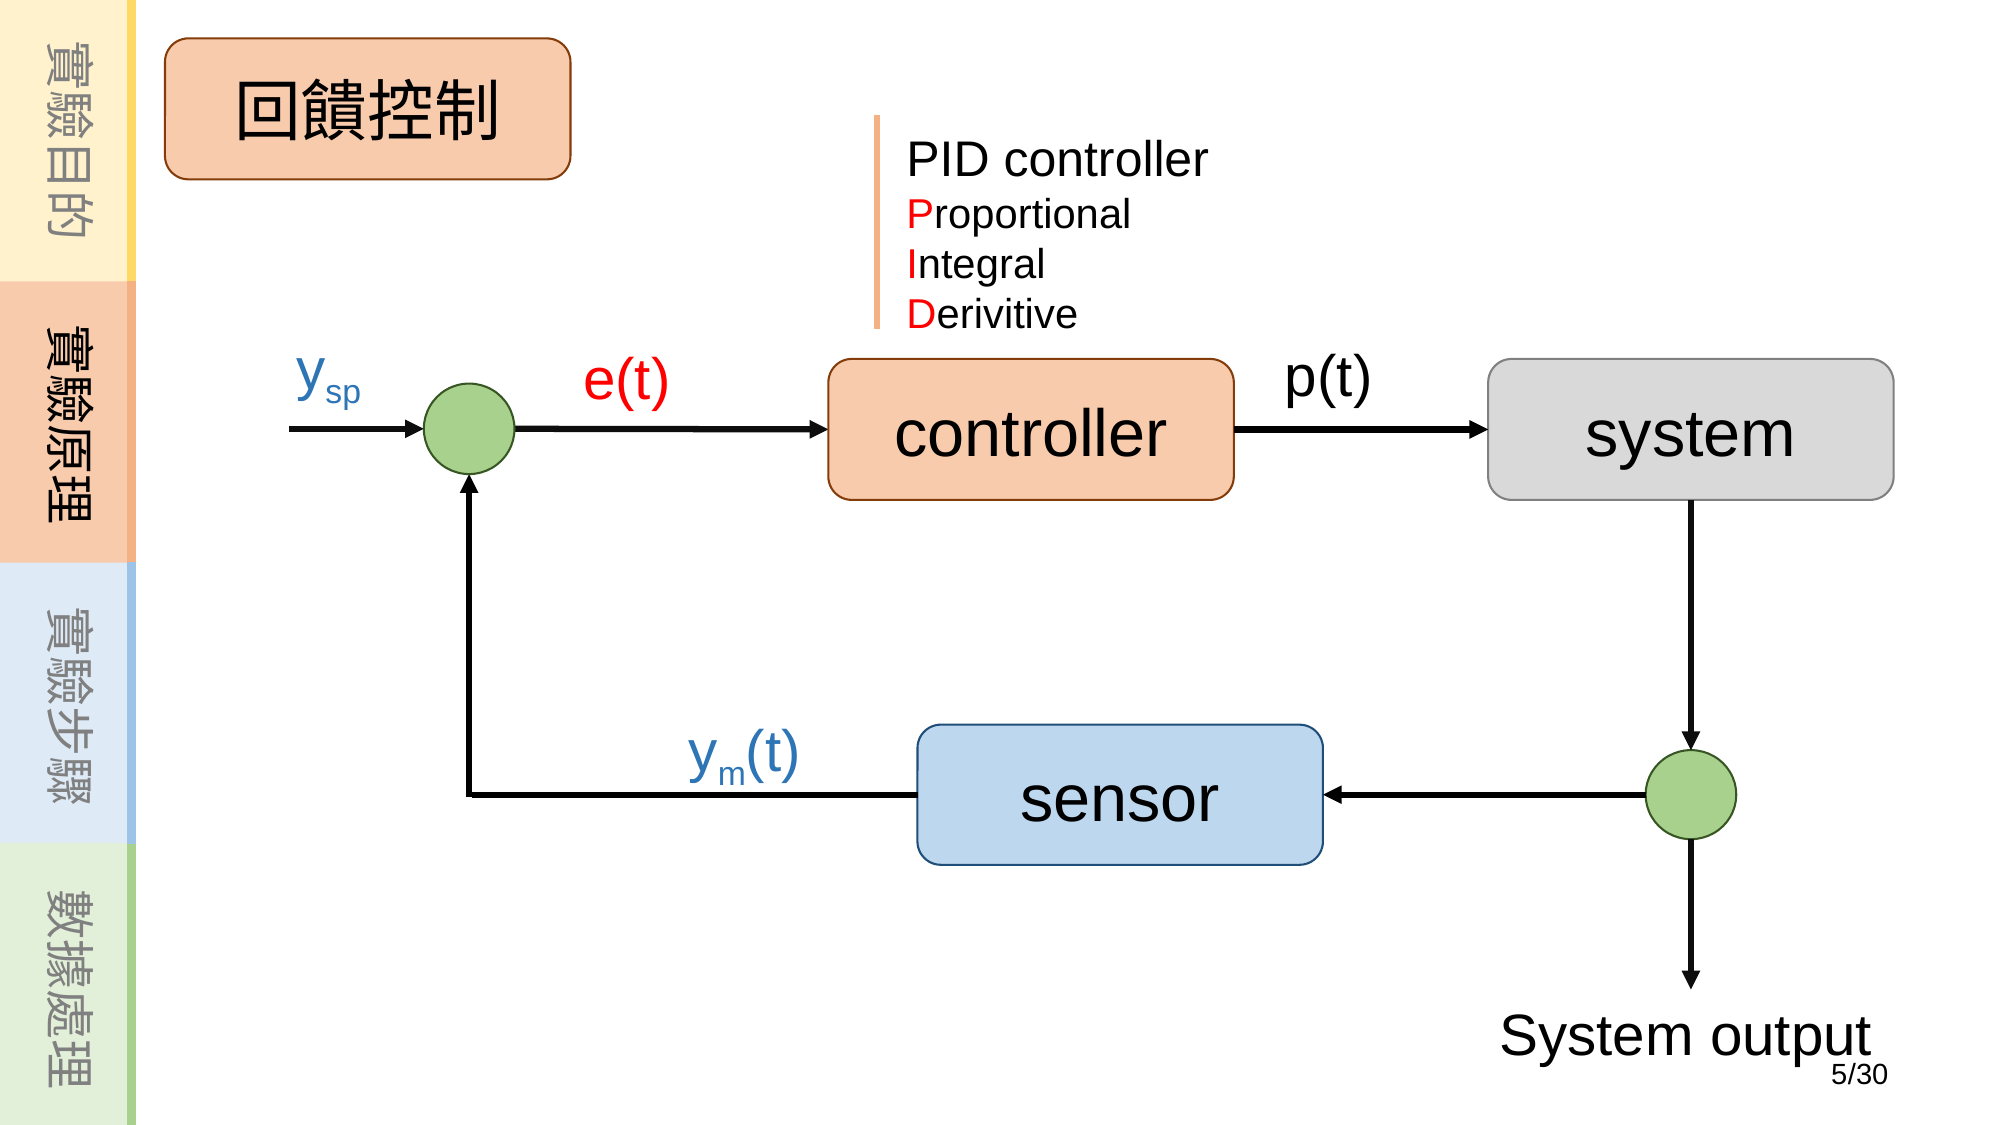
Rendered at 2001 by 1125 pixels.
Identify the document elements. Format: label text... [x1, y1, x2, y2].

text_box e(t) [568, 334, 780, 419]
slide_number 5 [1412, 1042, 1863, 1103]
text_box system [1487, 357, 1895, 501]
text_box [0, 0, 132, 1125]
text_box ysp [281, 323, 408, 418]
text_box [877, 115, 1298, 347]
footer /30 [1863, 1042, 2000, 1103]
text_box sensor [916, 723, 1324, 866]
text_box ym(t) [673, 705, 919, 800]
text_box [1644, 749, 1738, 841]
text_box 回饋控制 [163, 37, 572, 181]
text_box controller [827, 357, 1235, 501]
text_box [422, 382, 516, 476]
text_box p(t) [1270, 330, 1482, 416]
text_box System output [1484, 989, 1898, 1042]
